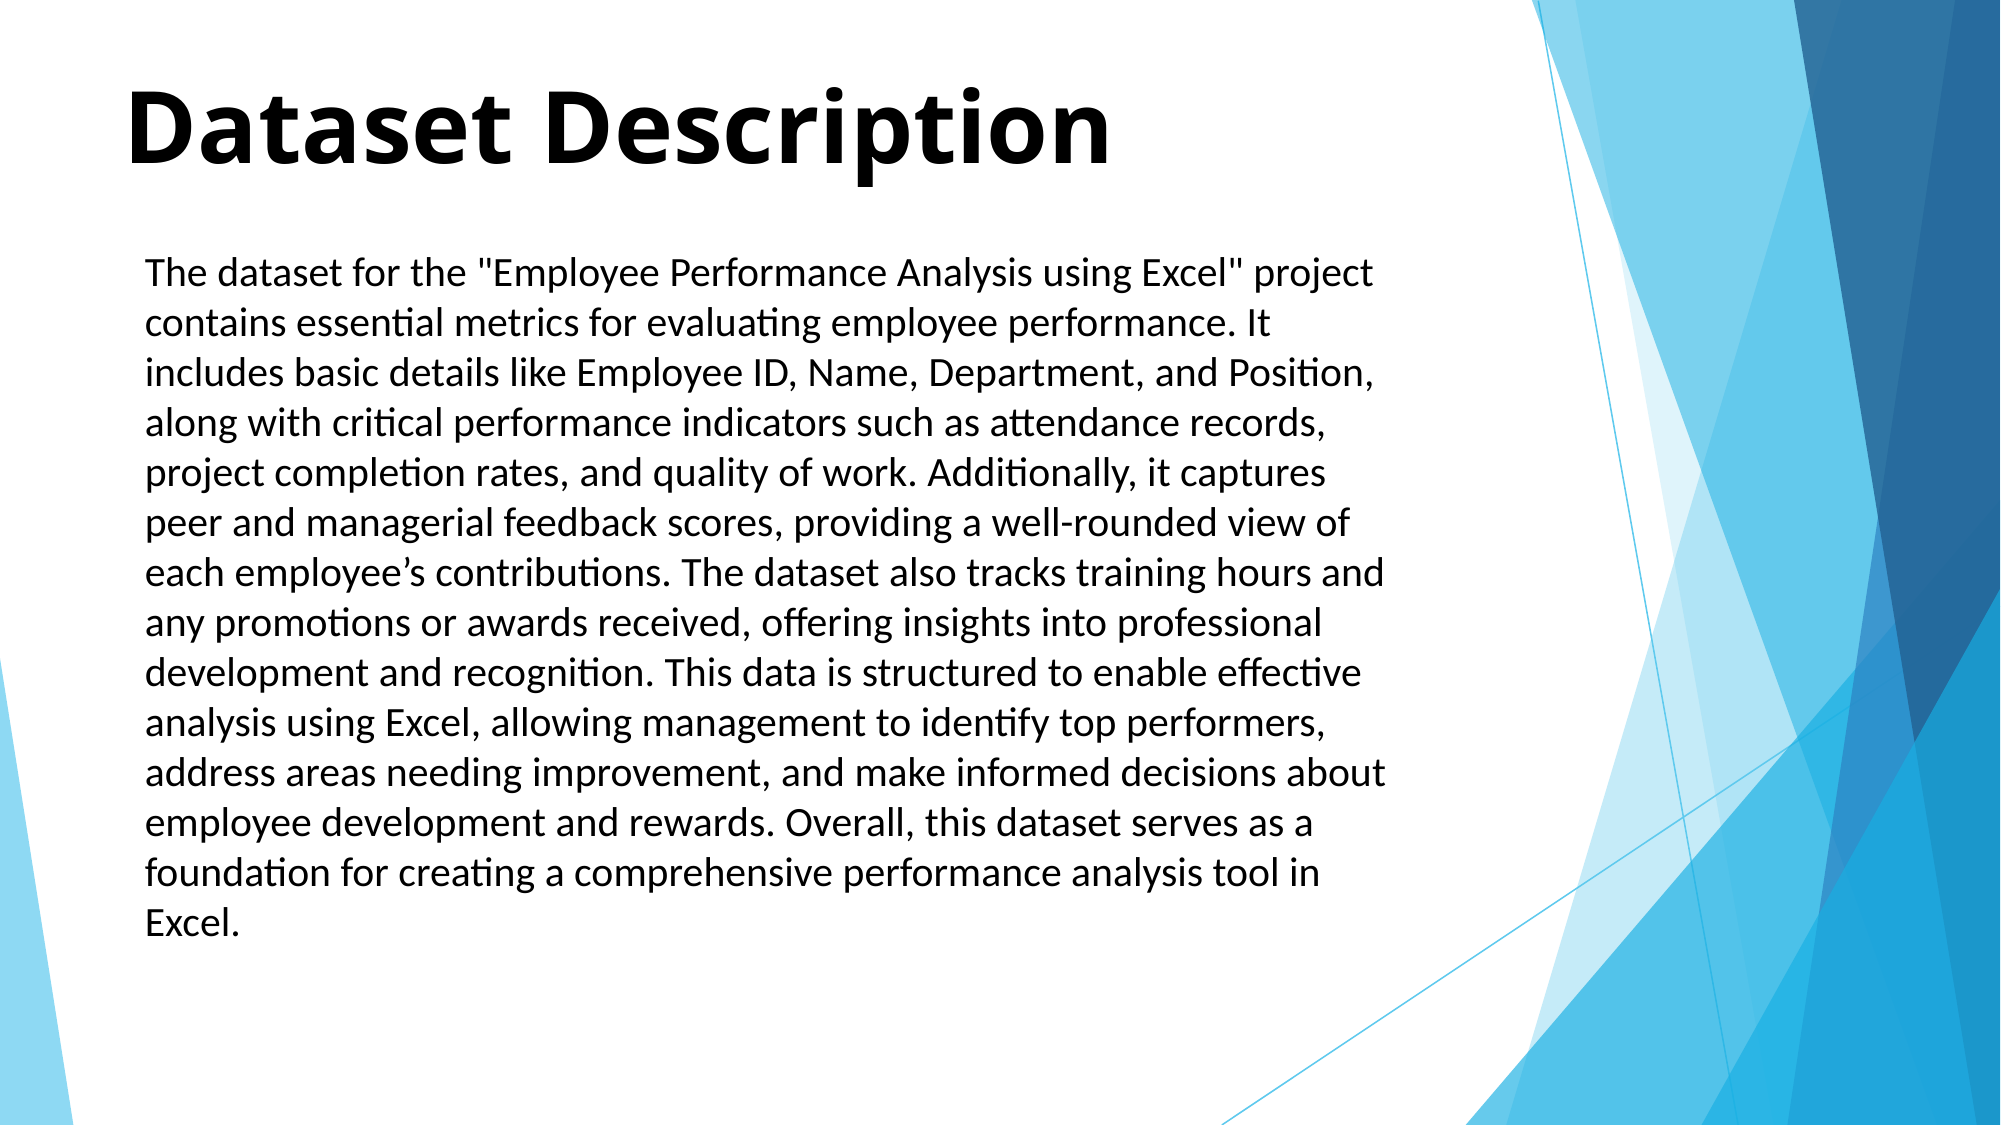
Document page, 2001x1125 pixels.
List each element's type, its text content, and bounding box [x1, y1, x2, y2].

title Dataset Description [123, 63, 1877, 188]
text_box The dataset for the "Employee Performance Analysis using Excel" project contains essential metrics for evaluating employee performance. It includes basic details like Employee ID, Name, Department, and Position, along with critical performance indicators such as attendance records, project completion rates, and quality of work. Additionally, it captures peer and managerial feedback scores, providing a well-rounded view of each employee’s contributions. The dataset also tracks training hours and any promotions or awards received, offering insights into professional development and recognition. This data is structured to enable effective analysis using Excel, allowing management to identify top performers, address areas needing improvement, and make informed decisions about employee development and rewards. Overall, this dataset serves as a foundation for creating a comprehensive performance analysis tool in Excel. [129, 237, 1425, 953]
